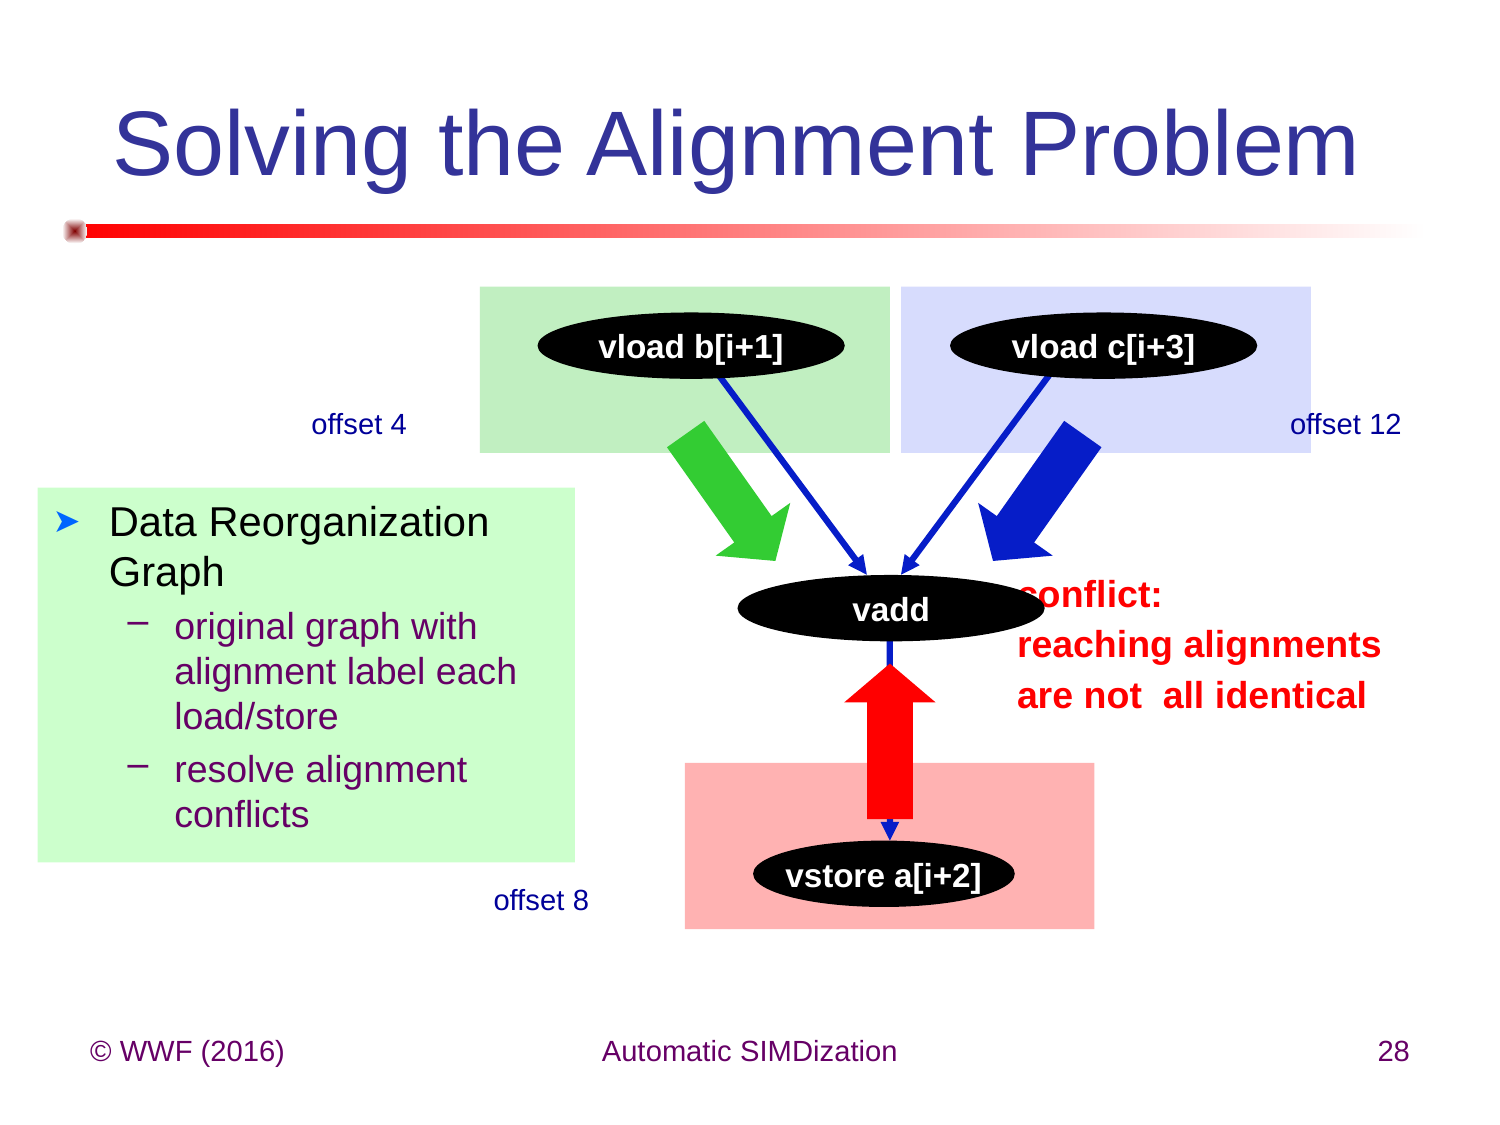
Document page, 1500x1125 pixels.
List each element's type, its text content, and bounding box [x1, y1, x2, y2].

text_box vadd [737, 574, 1045, 642]
text_box [844, 663, 936, 820]
text_box vload c[i+3] [950, 312, 1258, 379]
text_box [684, 762, 1095, 930]
text_box [883, 820, 897, 841]
list Data Reorganization Graph original graph with alignment label each load/store resolve alignment conflicts [37, 487, 575, 863]
slide_number 28 [1074, 1024, 1425, 1103]
text_box vstore a[i+2] [753, 840, 1015, 907]
text_box conflict: reaching alignments are not all identical [1001, 567, 1500, 724]
text_box [978, 420, 1102, 561]
text_box offset 4 [296, 397, 516, 448]
footer Automatic SIMDization [512, 1024, 988, 1103]
text_box [666, 420, 791, 561]
text_box [901, 286, 1311, 453]
text_box vload b[i+1] [537, 312, 845, 379]
title Solving the Alignment Problem [75, 45, 1425, 233]
slide_number © WWF (2016) [75, 1024, 425, 1103]
text_box [901, 377, 1048, 575]
text_box offset 8 [478, 873, 698, 924]
text_box [721, 379, 867, 575]
text_box offset 12 [1275, 397, 1500, 448]
text_box [479, 286, 890, 453]
